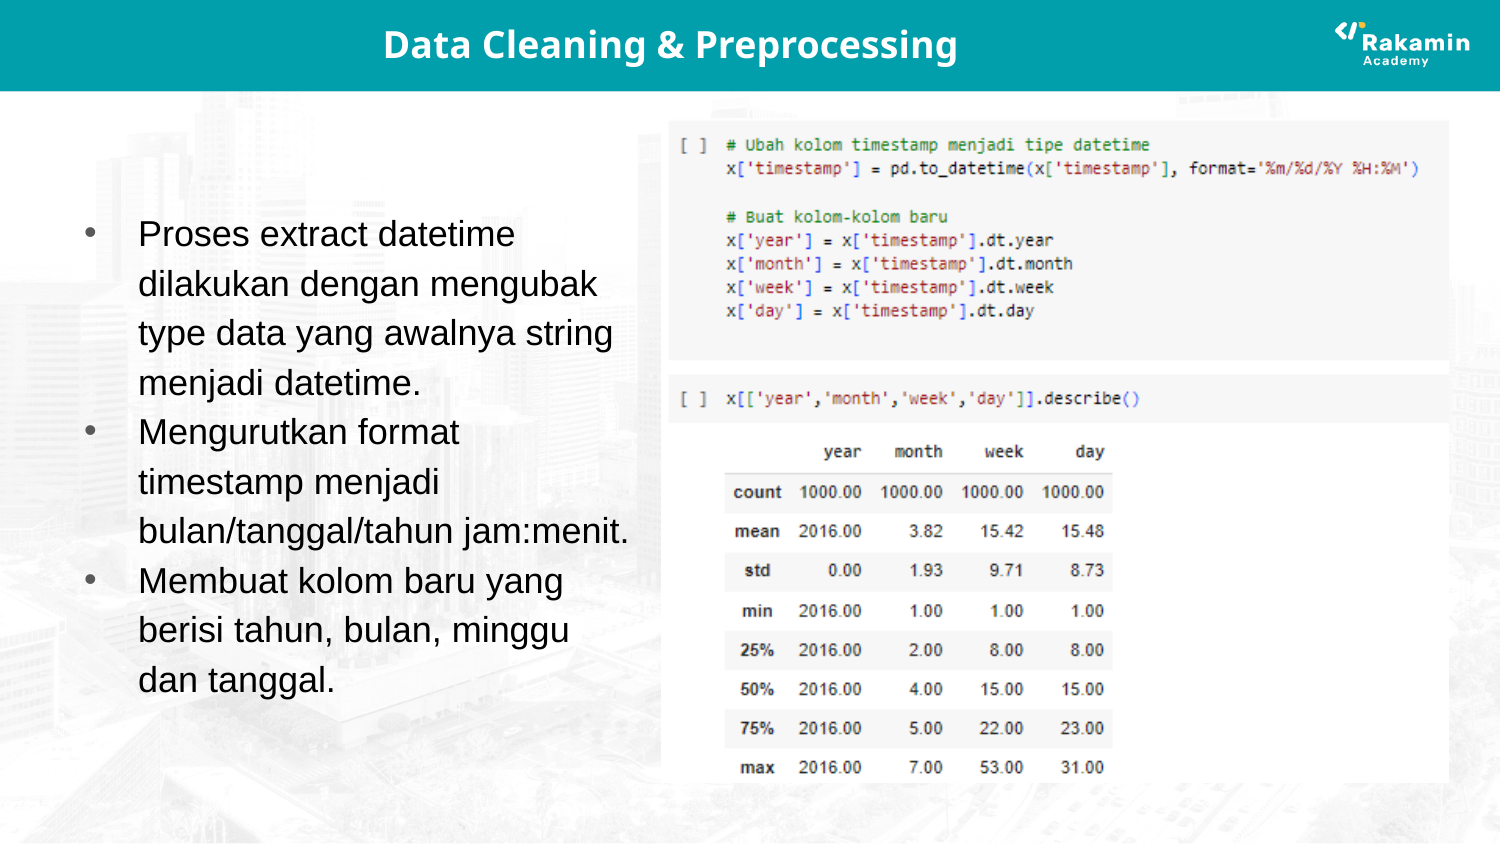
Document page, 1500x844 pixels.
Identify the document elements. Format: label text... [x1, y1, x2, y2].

picture [0, 0, 1500, 844]
title Data Cleaning & Preprocessing [0, 6, 1342, 92]
list Proses extract datetime dilakukan dengan mengubak type data yang awalnya string menjadi datetime. Mengurutkan format timestamp menjadi bulan/tanggal/tahun jam:menit. Membuat kolom baru yang berisi tahun, bulan, minggu dan tanggal. [51, 189, 647, 750]
